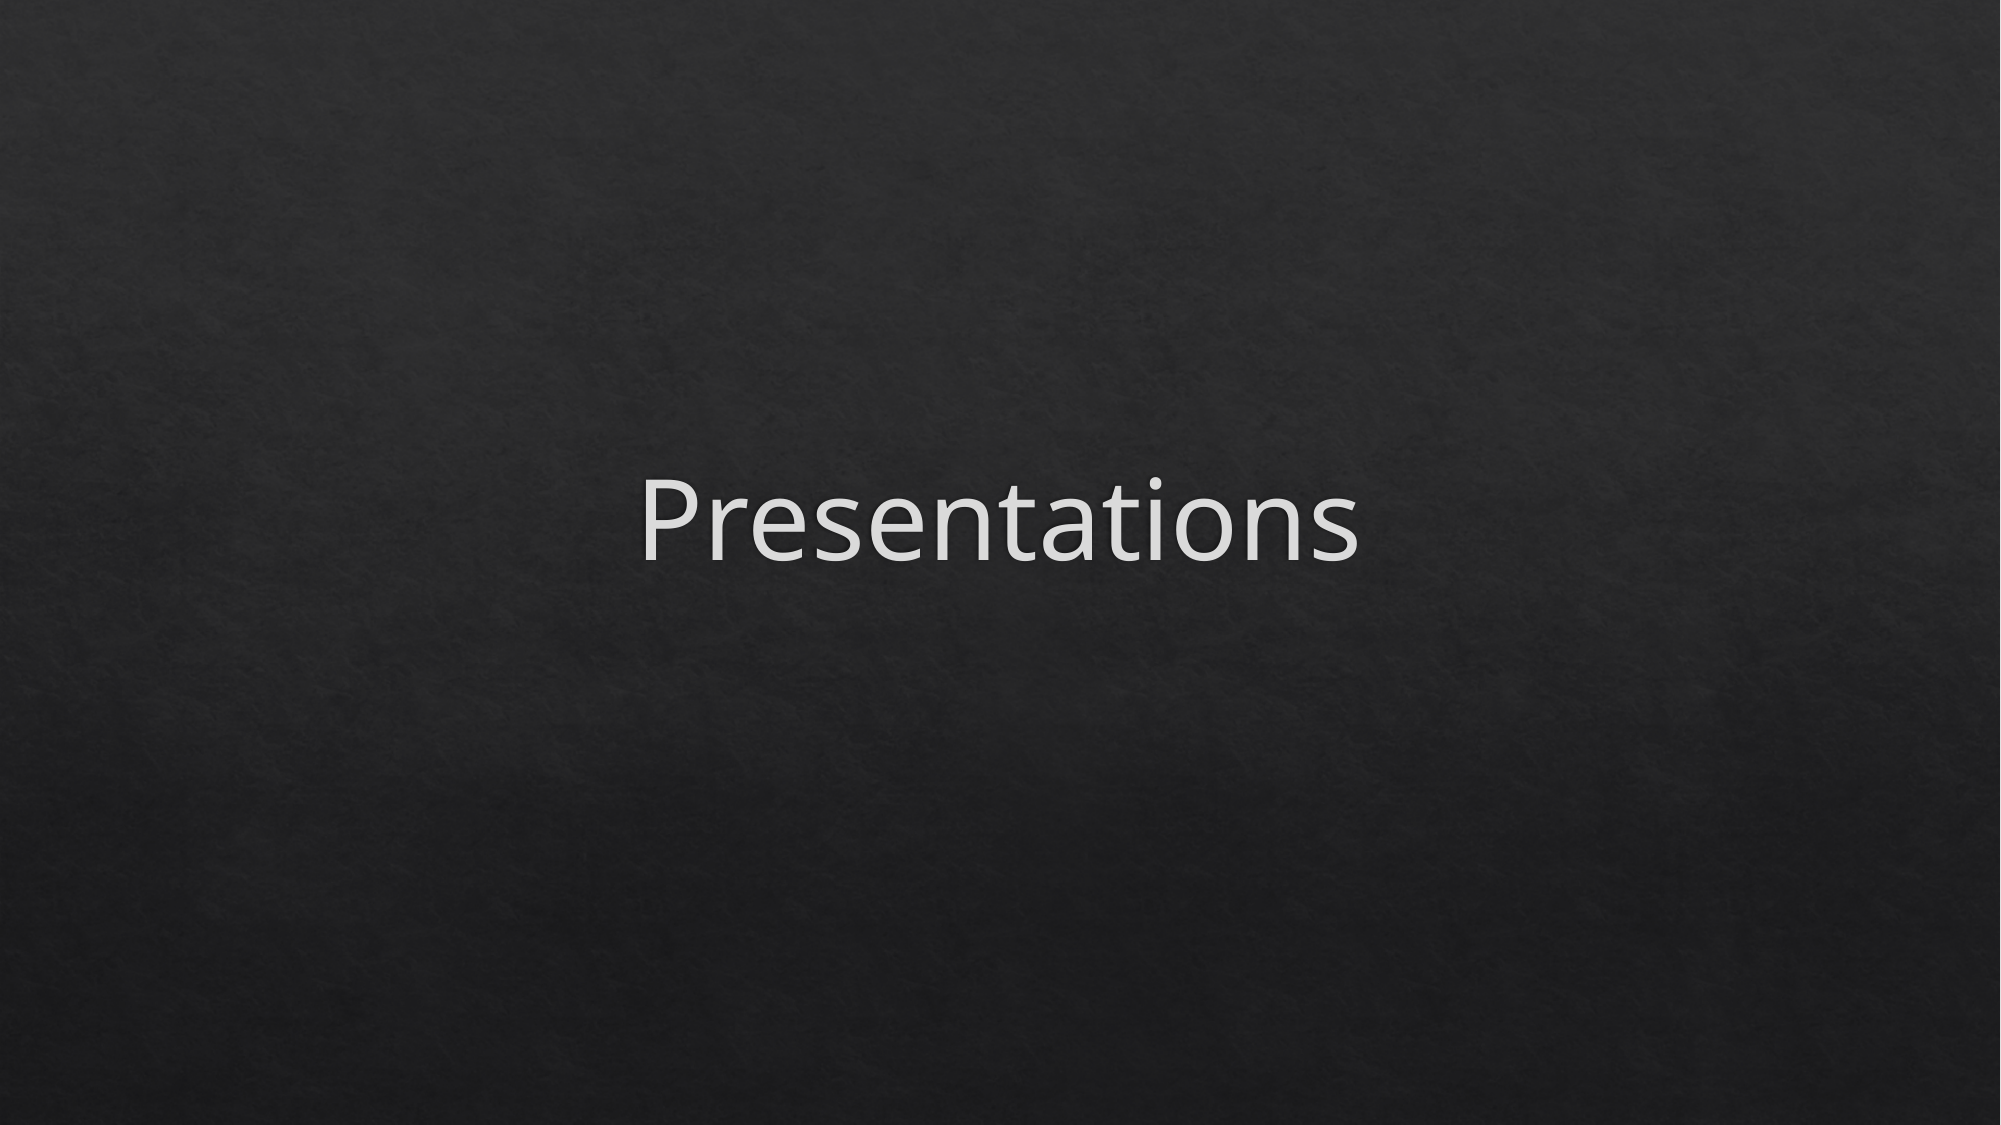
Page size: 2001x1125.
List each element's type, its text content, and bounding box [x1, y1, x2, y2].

title Presentations [224, 290, 1774, 591]
